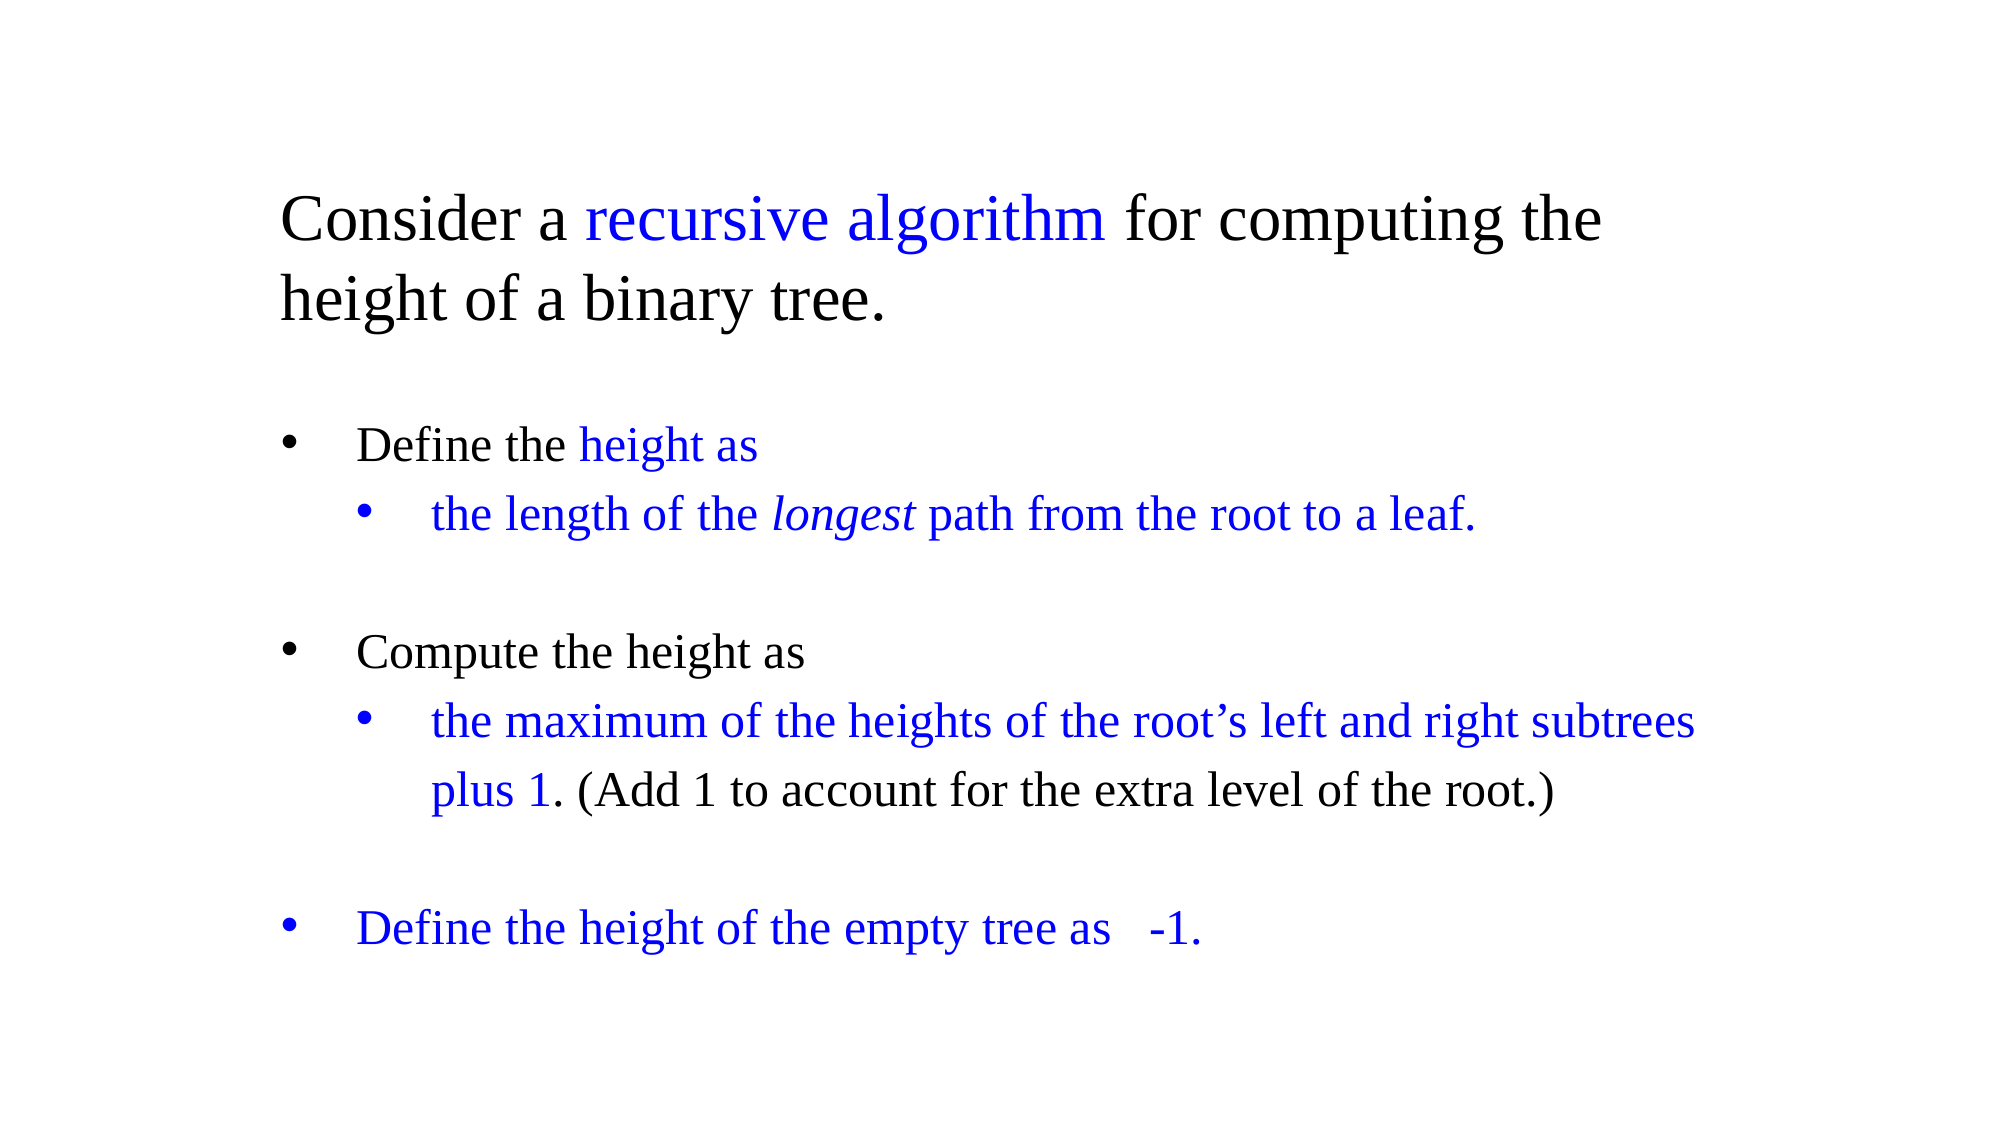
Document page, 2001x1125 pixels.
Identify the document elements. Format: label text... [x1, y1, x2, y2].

text_box Consider a recursive algorithm for computing the height of a binary tree. Define the height as the length of the longest path from the root to a leaf. Compute the height as the maximum of the heights of the root’s left and right subtrees plus 1. (Add 1 to account for the extra level of the root.) Define the height of the empty tree as -1. [266, 166, 1769, 962]
